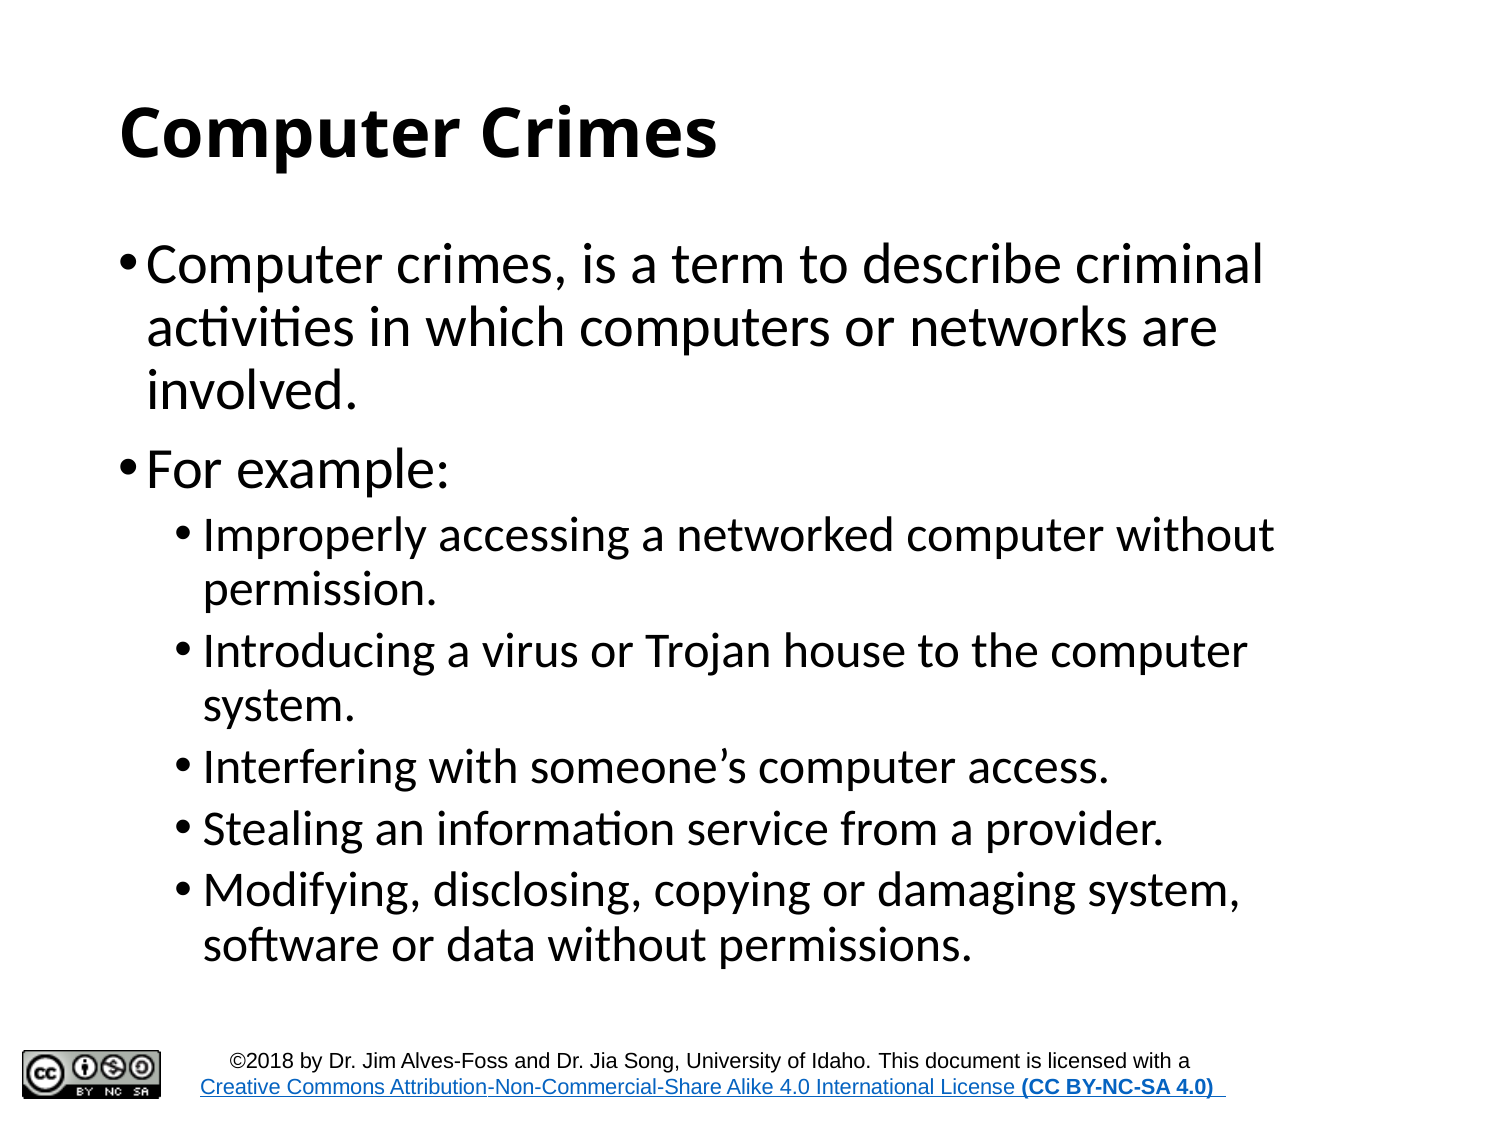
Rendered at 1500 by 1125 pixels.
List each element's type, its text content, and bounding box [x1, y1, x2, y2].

title Computer Crimes [102, 59, 1398, 211]
picture [22, 1050, 161, 1099]
list Computer crimes, is a term to describe criminal activities in which computers or networks are involved. For example: Improperly accessing a networked computer without permission. Introducing a virus or Trojan house to the computer system. Interfering with someone’s computer access. Stealing an information service from a provider. Modifying, disclosing, copying or damaging system, software or data without permissions. [102, 225, 1398, 1014]
